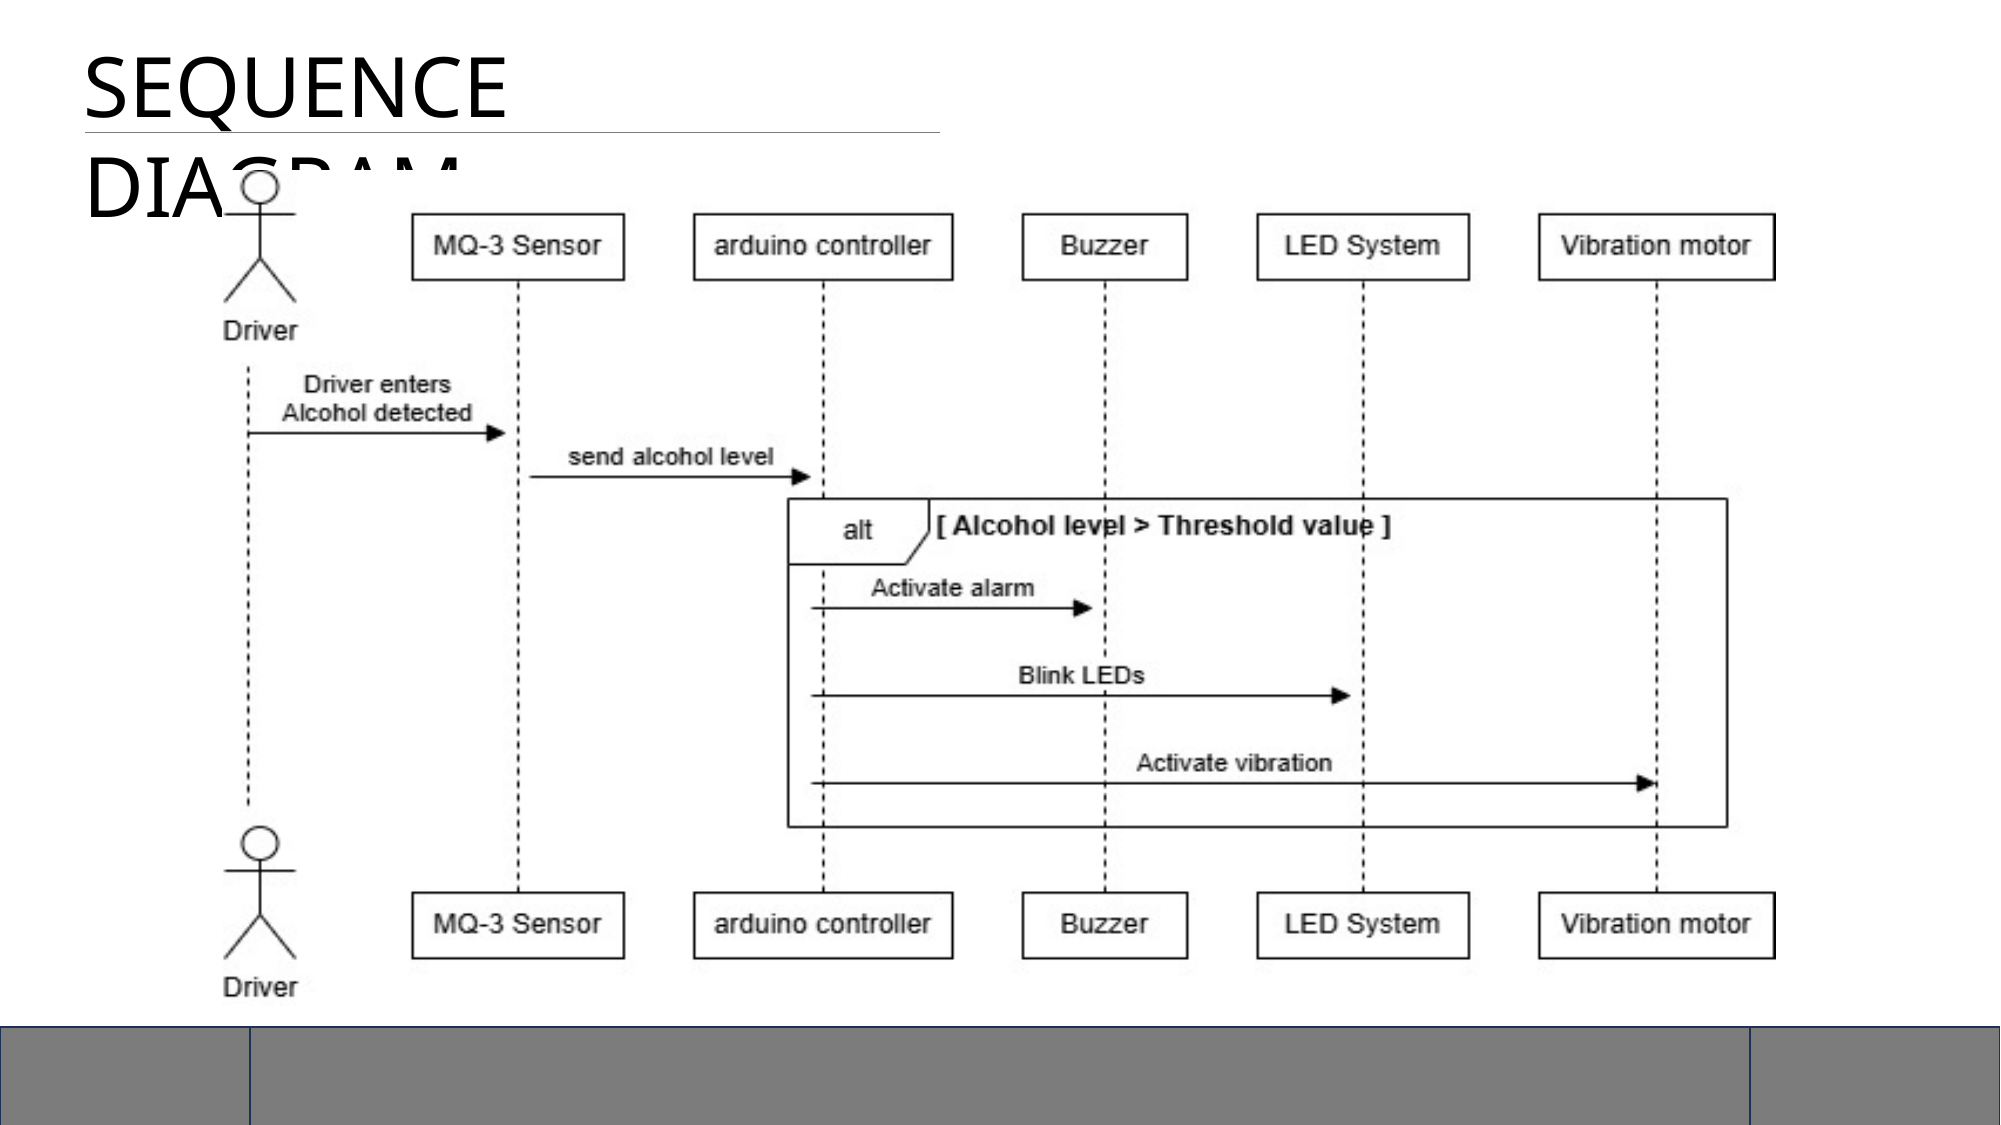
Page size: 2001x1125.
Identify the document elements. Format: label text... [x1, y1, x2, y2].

text_box [0, 1026, 2000, 1125]
picture [222, 170, 1776, 1007]
text_box SEQUENCE DIAGRAM [68, 27, 876, 242]
